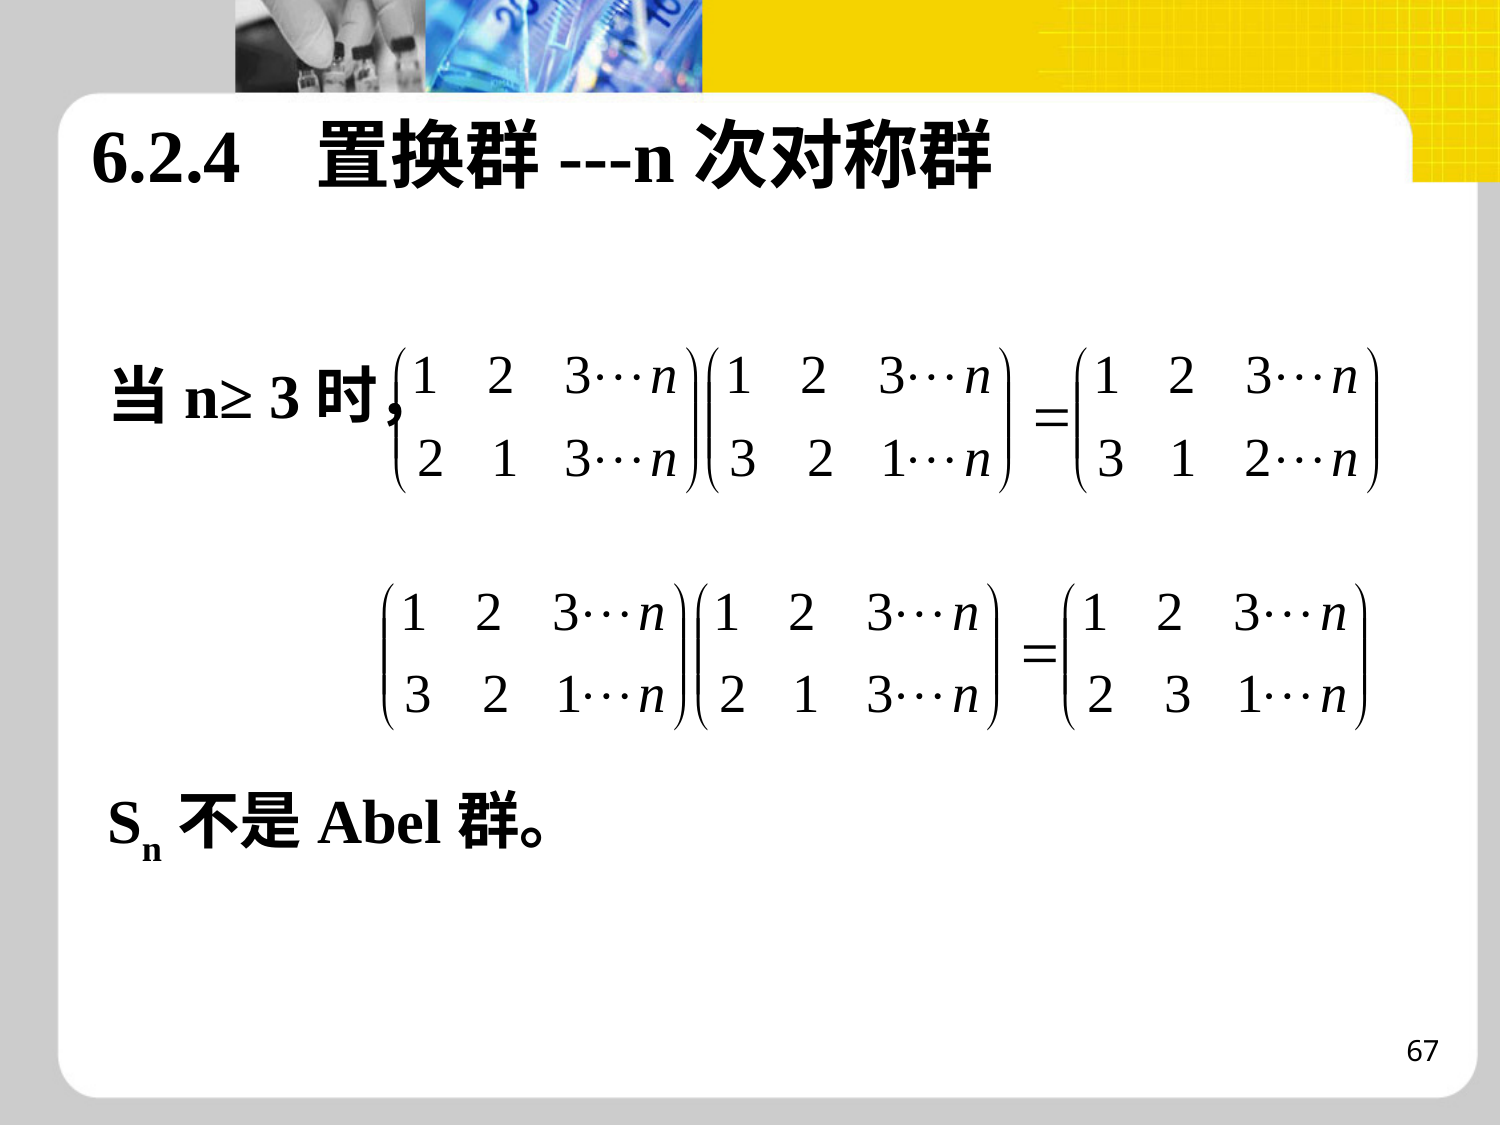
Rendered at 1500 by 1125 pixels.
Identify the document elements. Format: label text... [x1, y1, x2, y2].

picture [0, 0, 1500, 1125]
text_box 6.2.4 置换群---n次对称群 [76, 100, 1352, 205]
list 当n≥ 3时， Sn不是Abel群。 [92, 242, 1454, 993]
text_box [371, 573, 1383, 740]
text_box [383, 337, 1395, 504]
slide_number 67 [1141, 1024, 1455, 1101]
